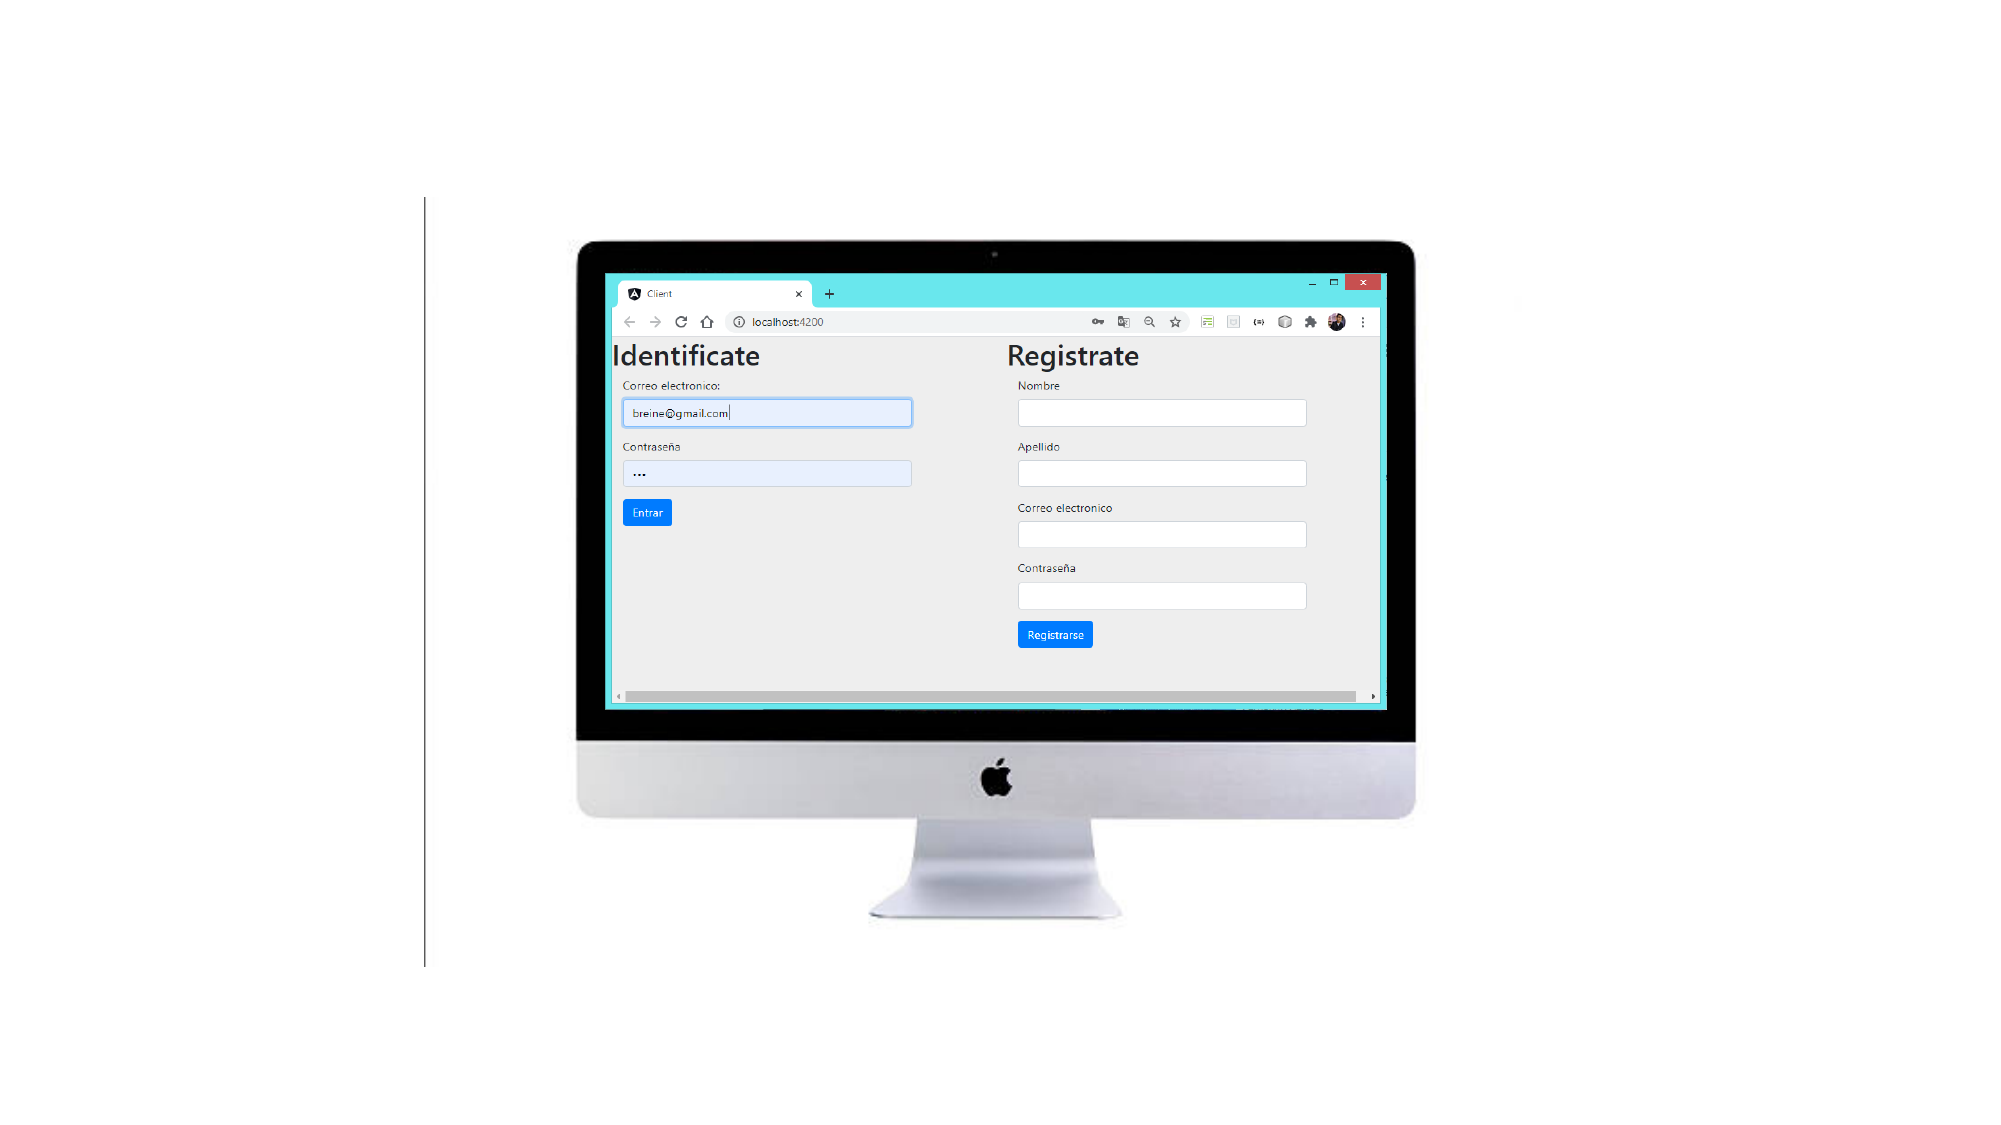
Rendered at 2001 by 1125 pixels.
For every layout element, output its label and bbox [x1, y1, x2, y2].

picture [424, 197, 1522, 967]
